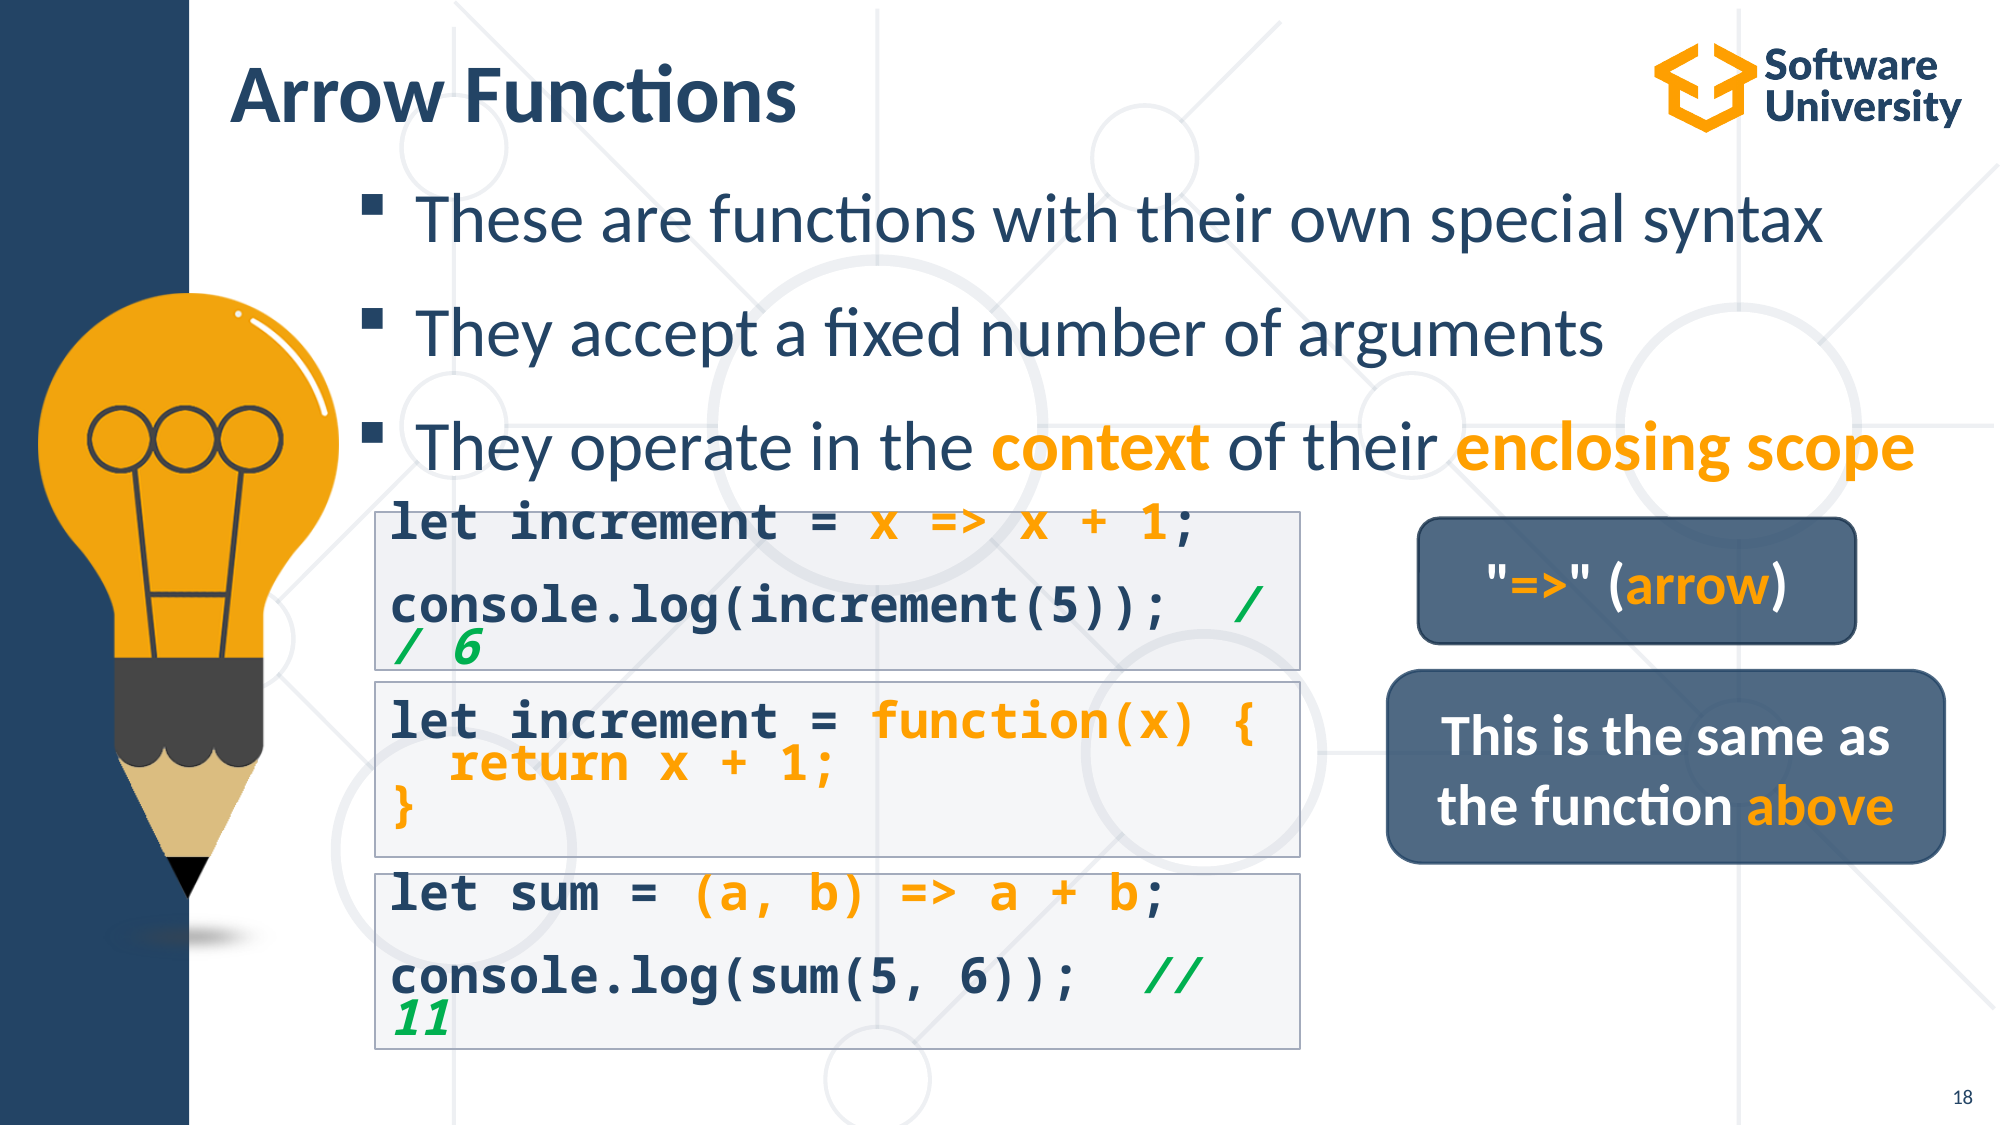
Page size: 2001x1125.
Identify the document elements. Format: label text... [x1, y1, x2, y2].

text_box let sum = (a, b) => a + b; console.log(sum(5, 6)); // 11 [375, 874, 1300, 1050]
text_box let increment = x => x + 1; console.log(increment(5)); // 6 [375, 511, 1300, 671]
title Arrow Functions [212, 16, 1628, 162]
text_box 18 [1927, 1067, 1989, 1117]
text_box "=>" (arrow) [1416, 515, 1858, 646]
list These are functions with their own special syntax They accept a fixed number of arguments They operate in the context of their enclosing scope [338, 161, 2000, 1072]
text_box This is the same as the function above [1385, 668, 1947, 866]
picture [1641, 31, 1973, 145]
picture [38, 293, 338, 961]
text_box let increment = function(x) { return x + 1; } [375, 681, 1300, 857]
